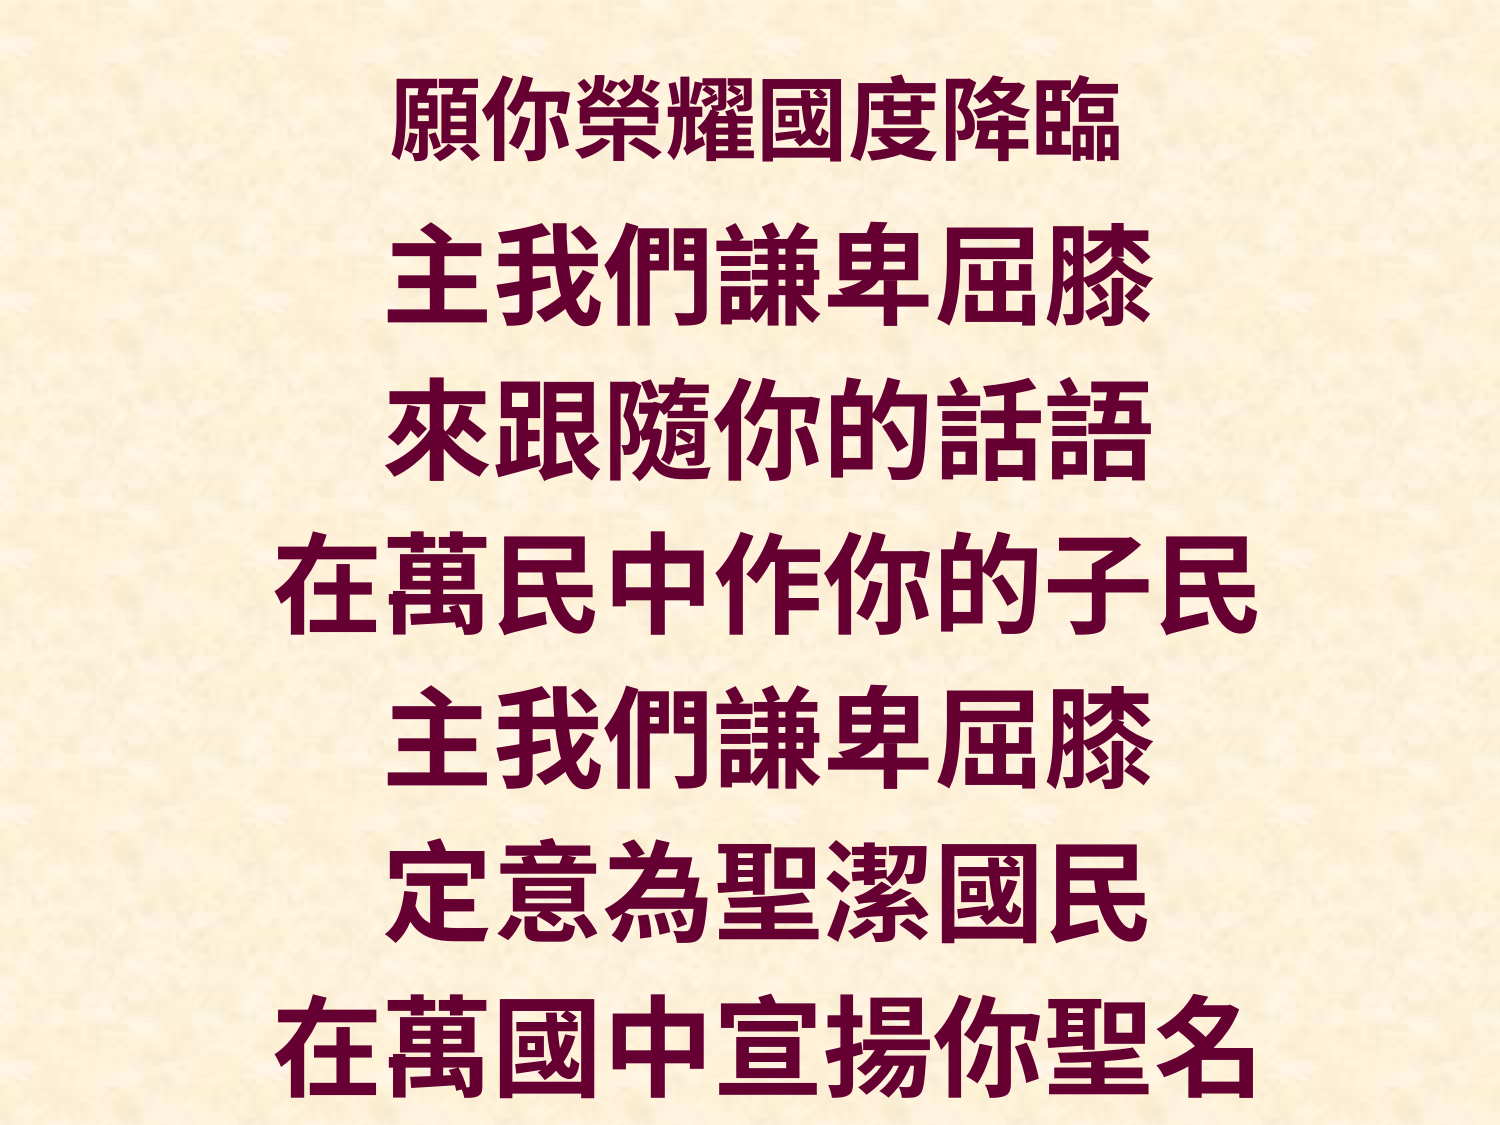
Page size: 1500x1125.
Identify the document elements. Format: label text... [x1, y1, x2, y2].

list 主我們謙卑屈膝 來跟隨你的話語 在萬民中作你的子民 主我們謙卑屈膝 定意為聖潔國民 在萬國中宣揚你聖名 [93, 199, 1444, 1125]
picture [0, 0, 1500, 1125]
title 願你榮耀國度降臨 [82, 23, 1432, 211]
